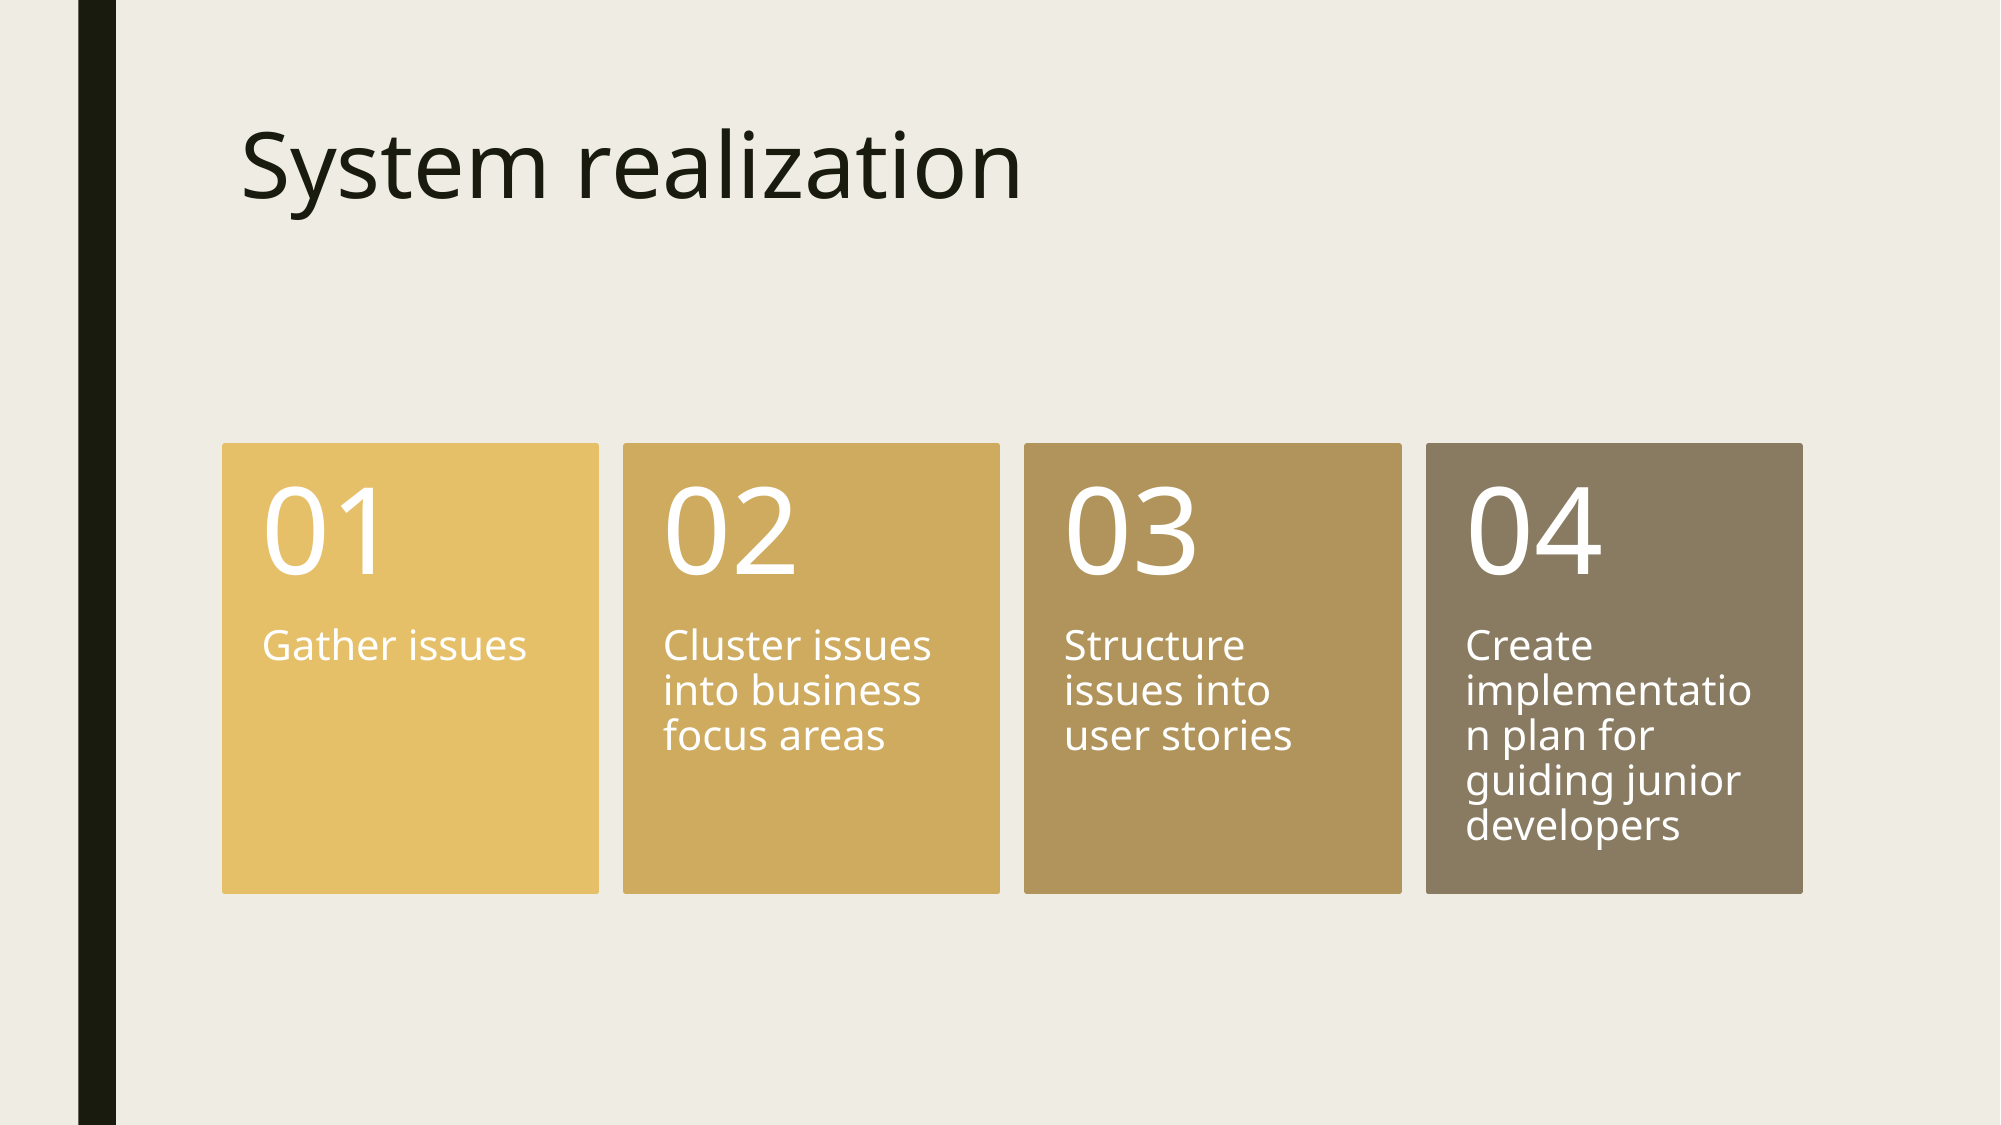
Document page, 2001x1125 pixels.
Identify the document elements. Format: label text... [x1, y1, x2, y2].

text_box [224, 445, 597, 892]
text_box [1027, 445, 1399, 892]
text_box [1428, 445, 1800, 892]
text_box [626, 445, 998, 892]
title System realization [225, 112, 1800, 357]
